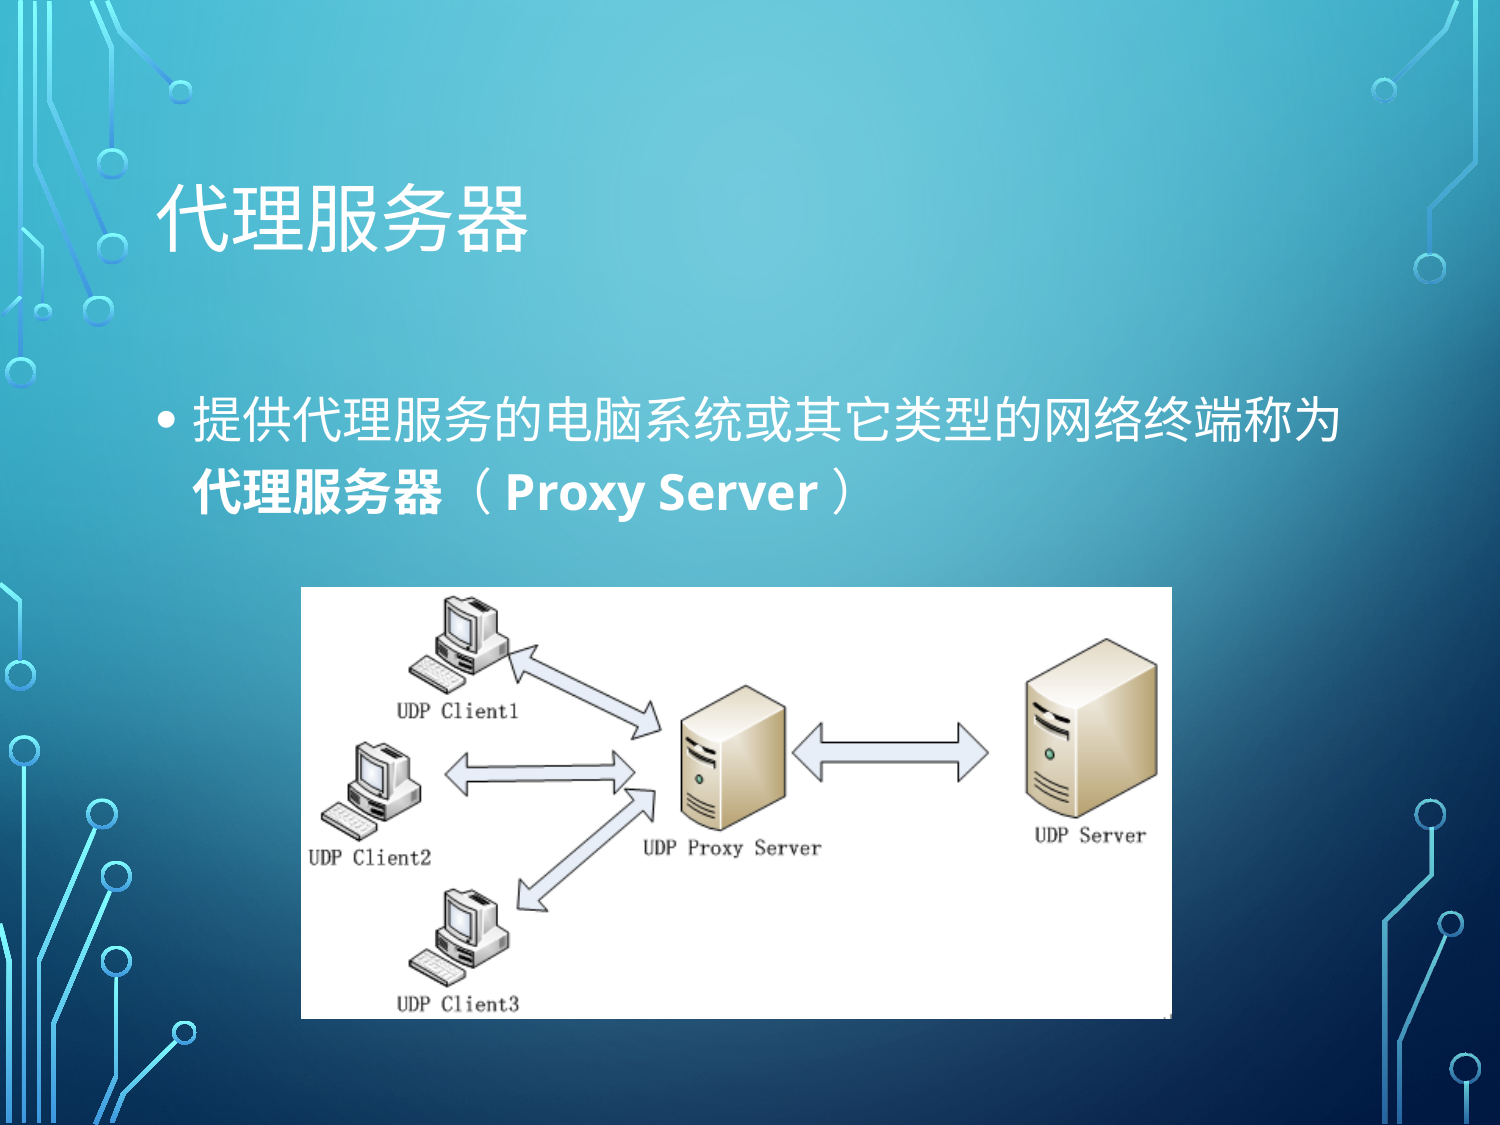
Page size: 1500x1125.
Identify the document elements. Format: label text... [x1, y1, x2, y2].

title 代理服务器 [140, 101, 1360, 344]
list 提供代理服务的电脑系统或其它类型的网络终端称为代理服务器（Proxy Server） [140, 369, 1360, 950]
picture [301, 587, 1173, 1019]
